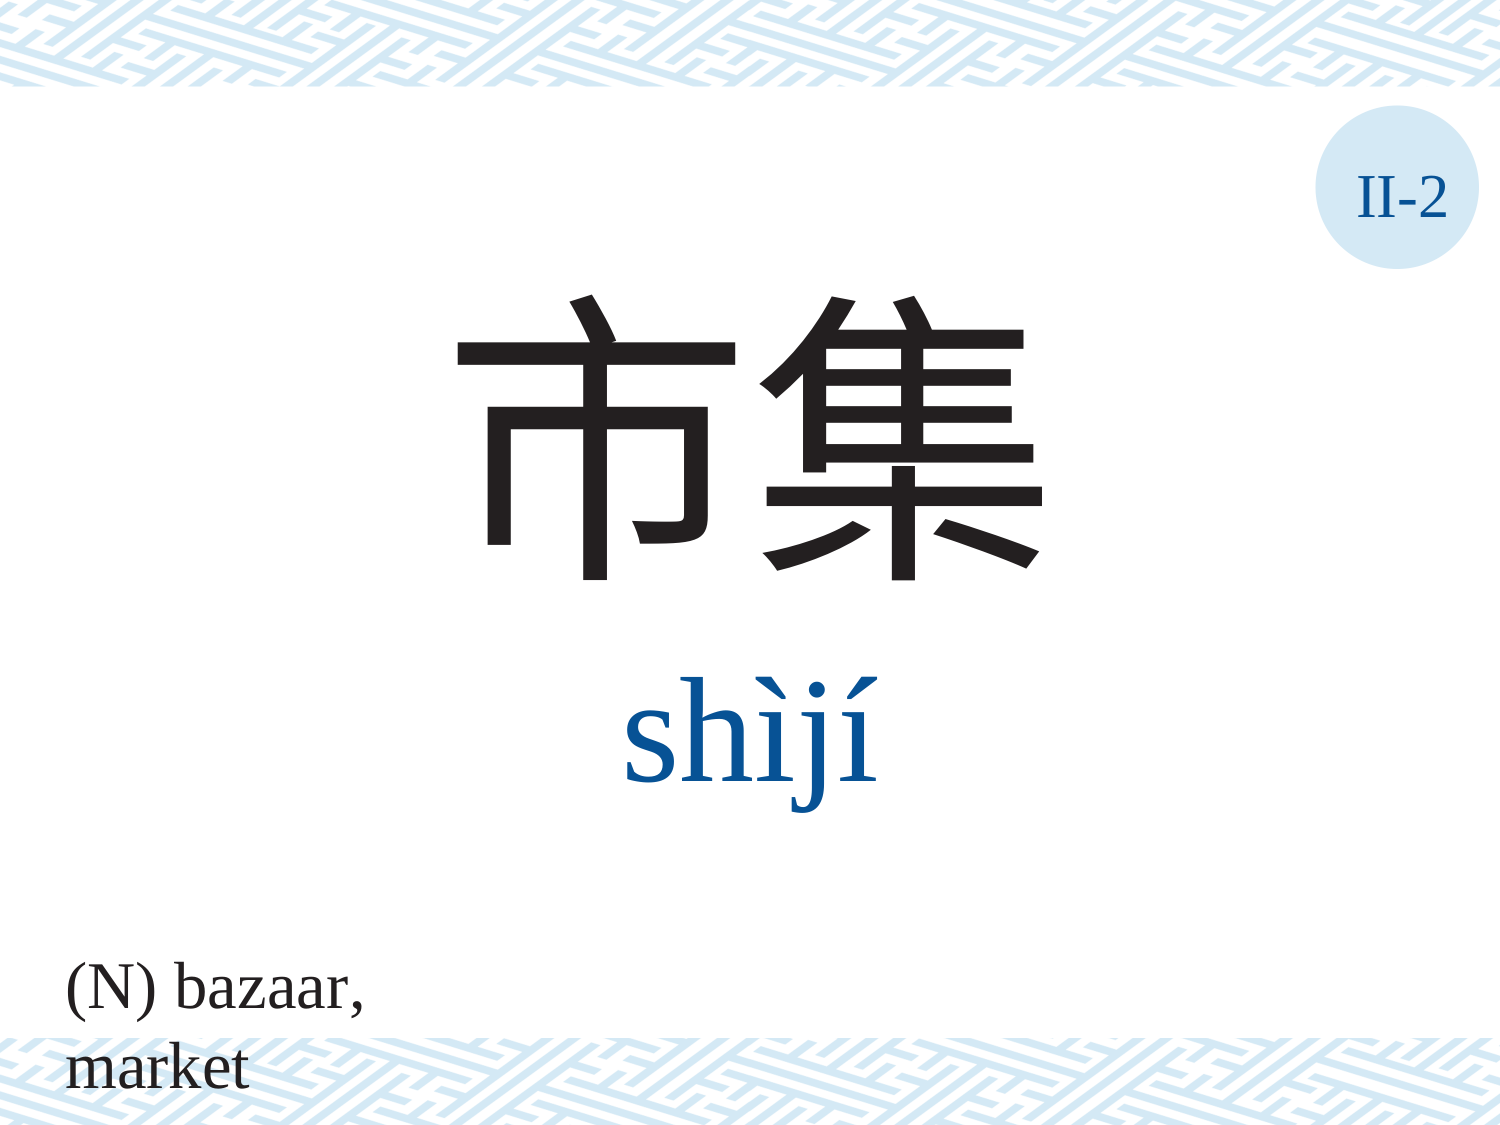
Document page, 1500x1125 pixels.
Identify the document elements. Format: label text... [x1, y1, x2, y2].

picture [0, 0, 1500, 1125]
text_box II-2 市集 shìjí [439, 154, 1451, 812]
text_box (N) bazaar, market [62, 942, 566, 1103]
